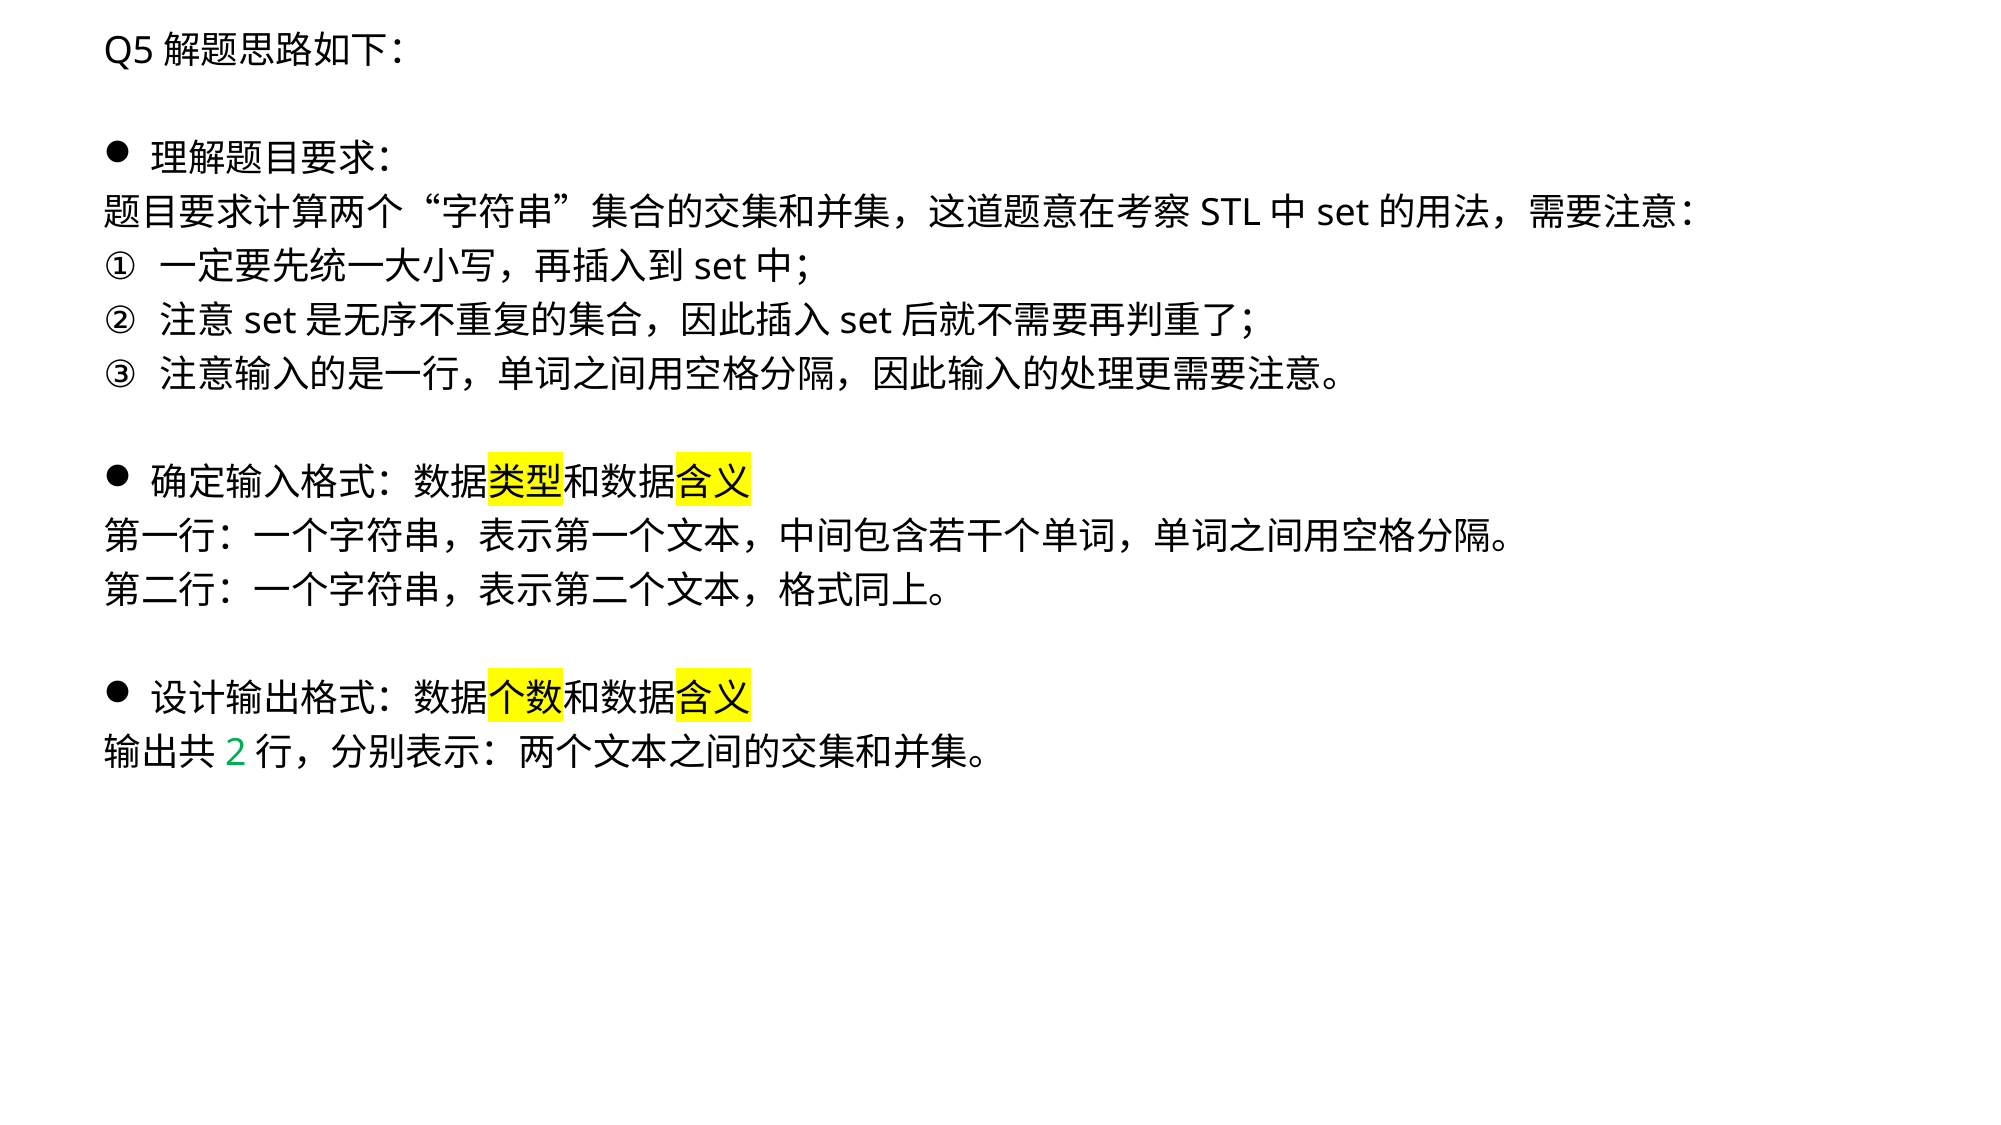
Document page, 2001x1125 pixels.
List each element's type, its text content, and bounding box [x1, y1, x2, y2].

text_box Q5解题思路如下： 理解题目要求： 题目要求计算两个“字符串”集合的交集和并集，这道题意在考察STL中set的用法，需要注意： 一定要先统一大小写，再插入到set中； 注意set是无序不重复的集合，因此插入set后就不需要再判重了； 注意输入的是一行，单词之间用空格分隔，因此输入的处理更需要注意。 确定输入格式：数据类型和数据含义 第一行：一个字符串，表示第一个文本，中间包含若干个单词，单词之间用空格分隔。 第二行：一个字符串，表示第二个文本，格式同上。 设计输出格式：数据个数和数据含义 输出共2行，分别表示：两个文本之间的交集和并集。 [88, 9, 1911, 834]
